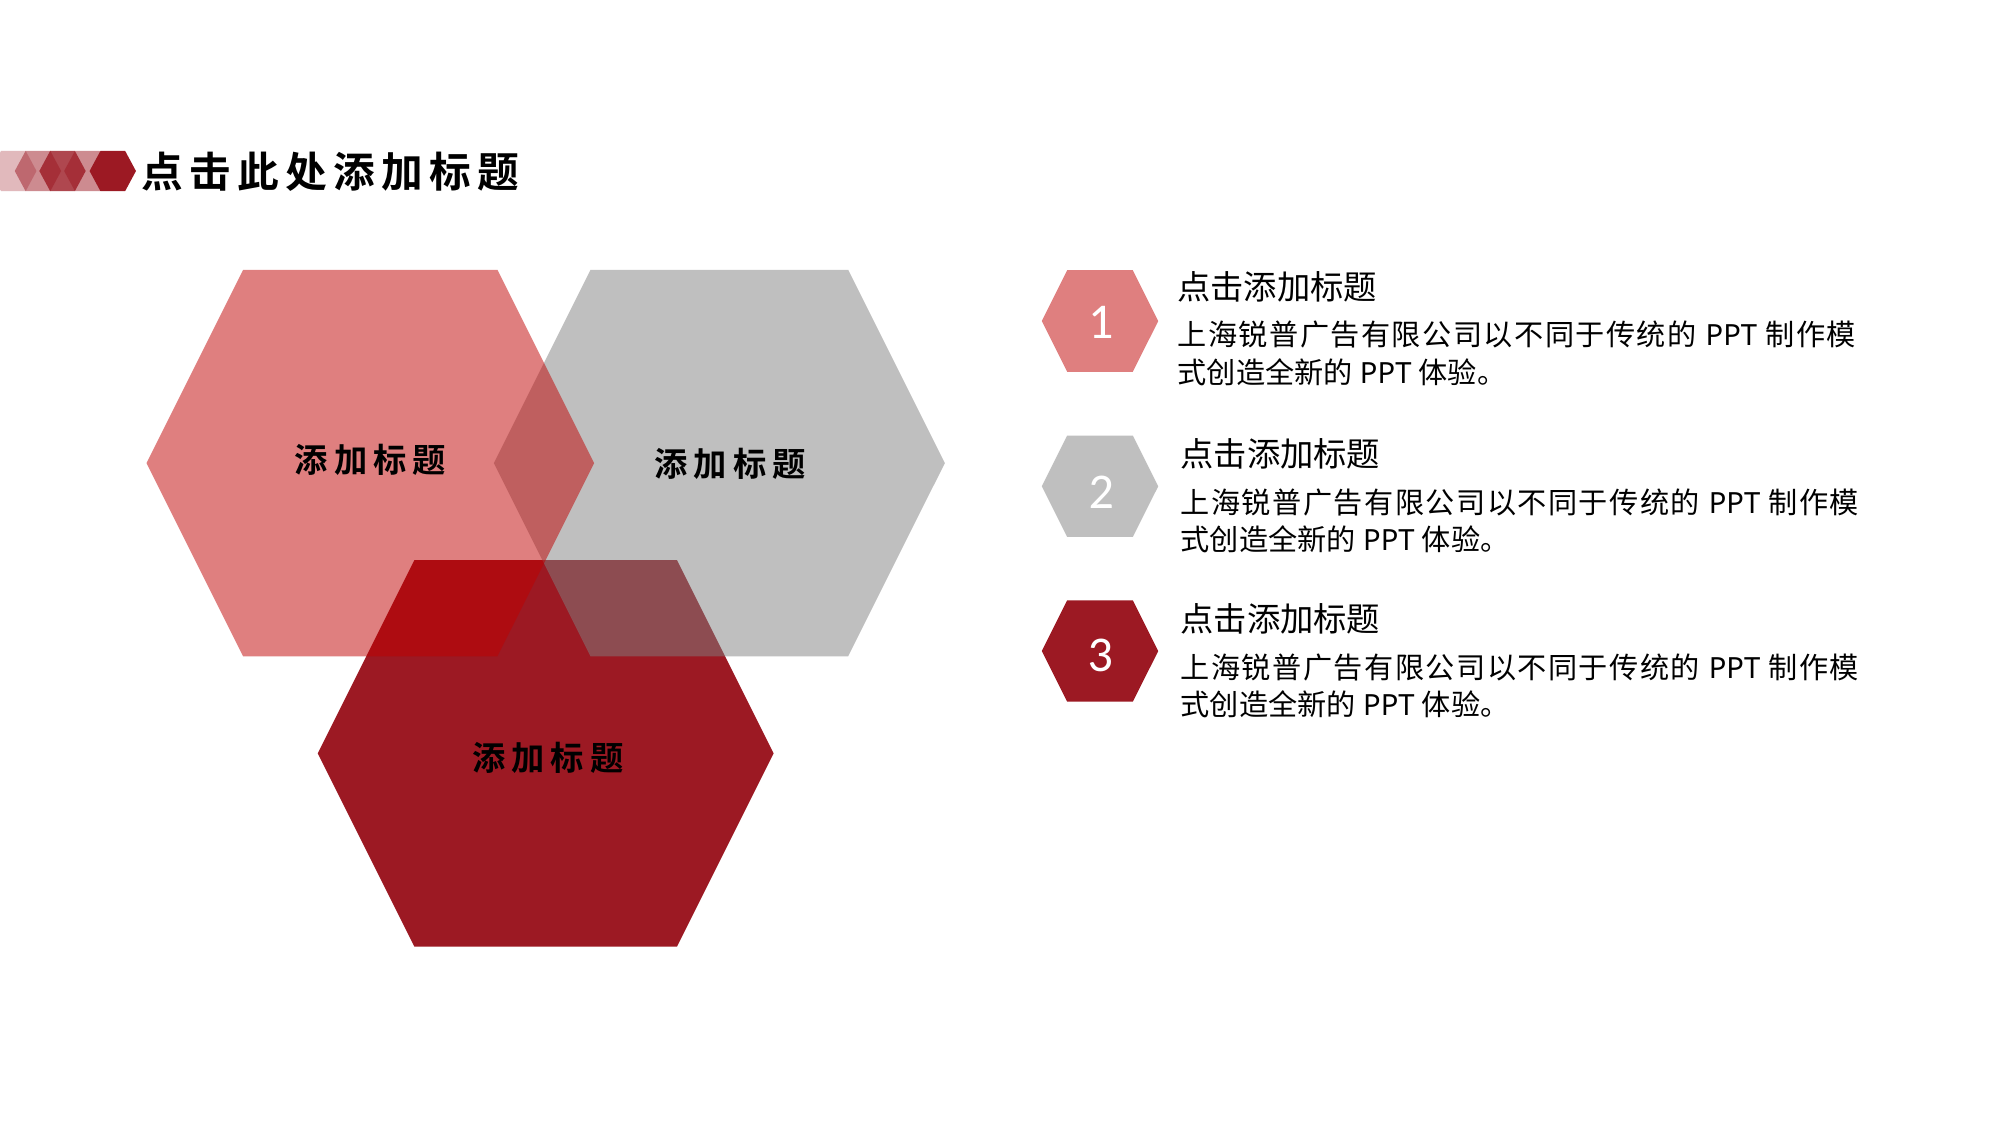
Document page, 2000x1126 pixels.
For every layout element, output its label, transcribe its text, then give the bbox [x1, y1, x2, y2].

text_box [1041, 258, 1874, 730]
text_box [0, 150, 136, 192]
text_box 点击此处添加标题 [127, 138, 670, 203]
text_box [146, 269, 945, 947]
